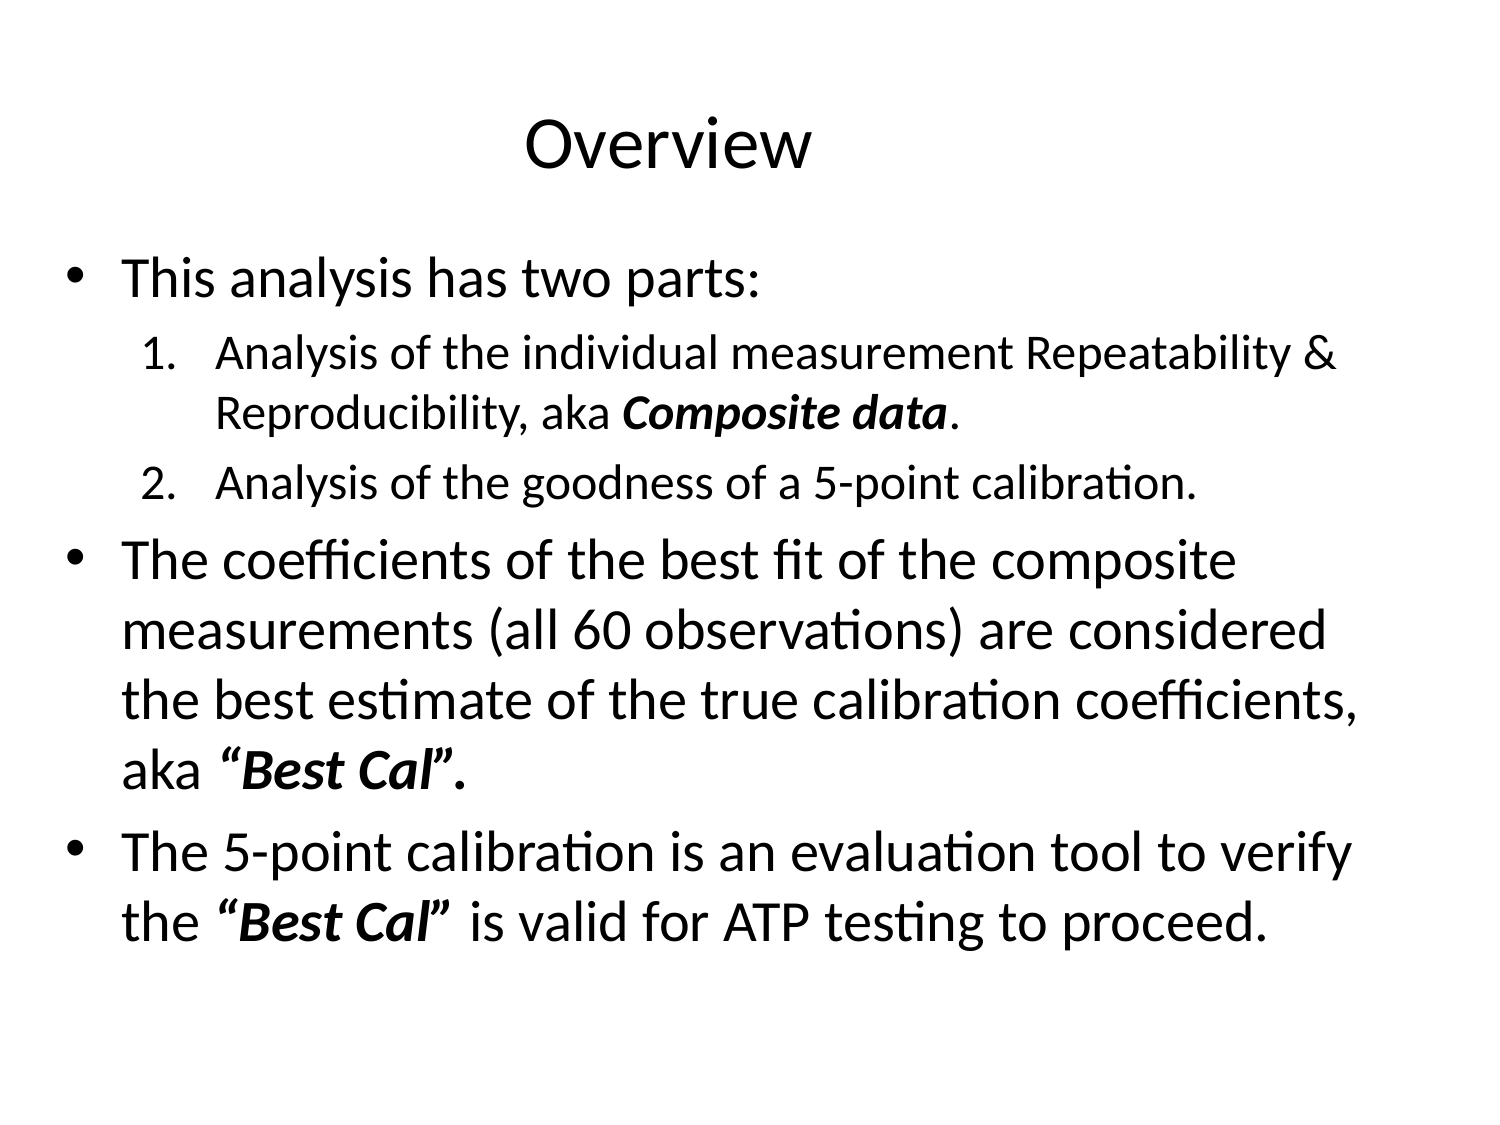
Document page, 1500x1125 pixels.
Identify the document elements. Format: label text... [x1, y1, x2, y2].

title Overview [75, 45, 1263, 231]
list This analysis has two parts: Analysis of the individual measurement Repeatability & Reproducibility, aka Composite data. Analysis of the goodness of a 5-point calibration. The coefficients of the best fit of the composite measurements (all 60 observations) are considered the best estimate of the true calibration coefficients, aka “Best Cal”. The 5-point calibration is an evaluation tool to verify the “Best Cal” is valid for ATP testing to proceed. [50, 231, 1388, 975]
